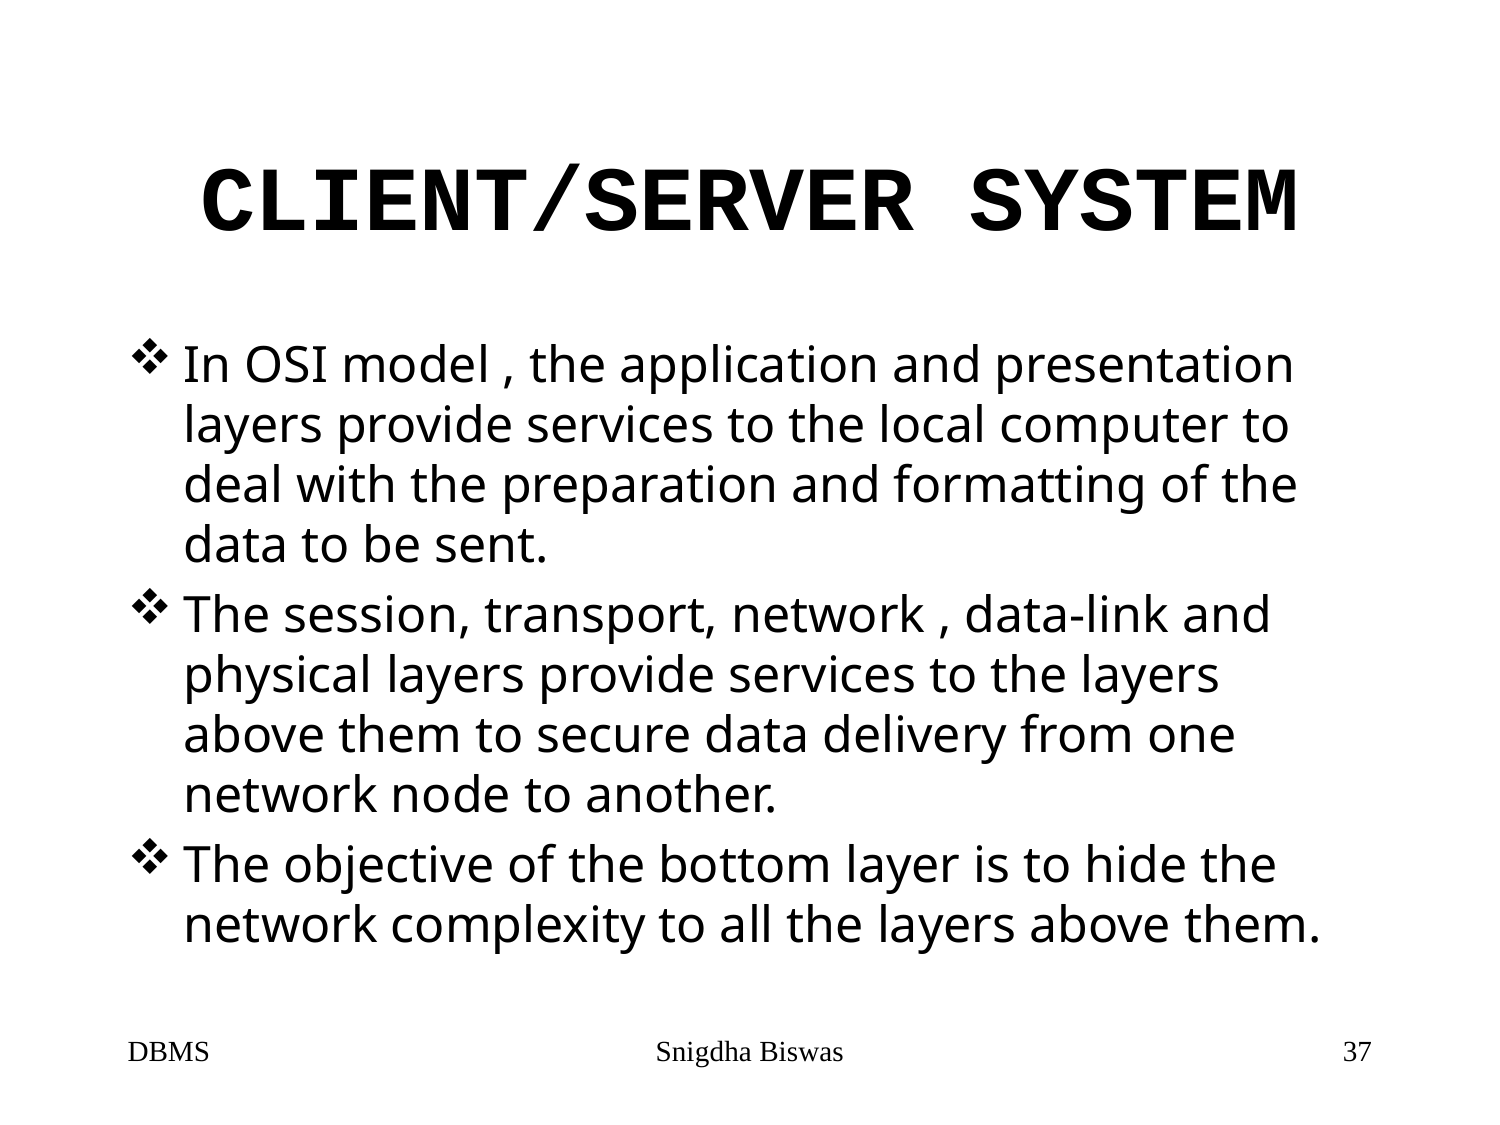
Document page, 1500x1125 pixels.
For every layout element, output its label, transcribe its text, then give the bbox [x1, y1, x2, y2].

slide_number DBMS [112, 1024, 426, 1101]
footer Snigdha Biswas [512, 1024, 988, 1101]
slide_number 37 [1074, 1024, 1388, 1101]
list In OSI model , the application and presentation layers provide services to the local computer to deal with the preparation and formatting of the data to be sent. The session, transport, network , data-link and physical layers provide services to the layers above them to secure data delivery from one network node to another. The objective of the bottom layer is to hide the network complexity to all the layers above them. [112, 324, 1388, 1001]
title CLIENT/SERVER SYSTEM [112, 99, 1388, 288]
